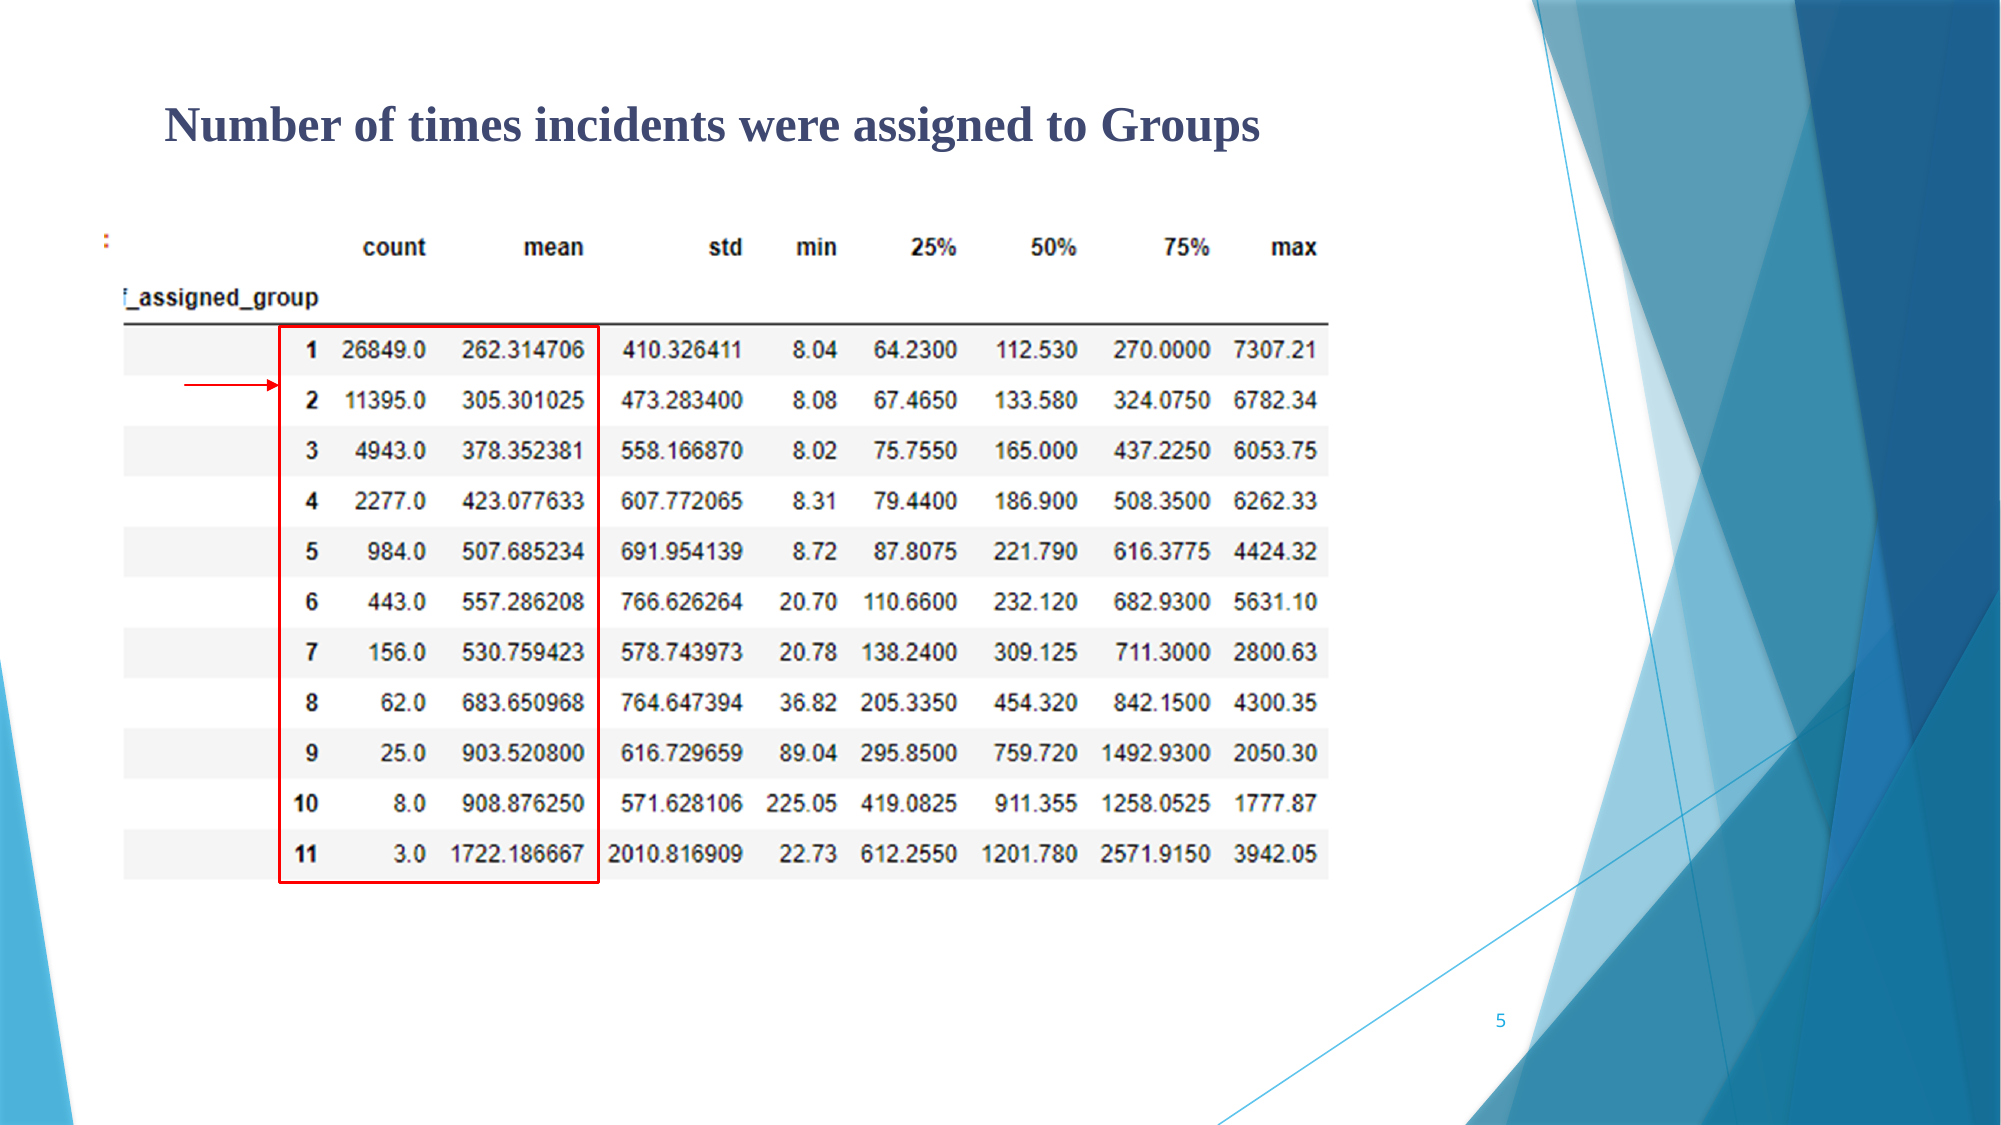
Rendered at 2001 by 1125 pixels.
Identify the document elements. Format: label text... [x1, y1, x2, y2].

text_box Number of times incidents were assigned to Groups [149, 84, 1410, 159]
picture [104, 222, 1333, 883]
slide_number 5 [1409, 991, 1522, 1051]
